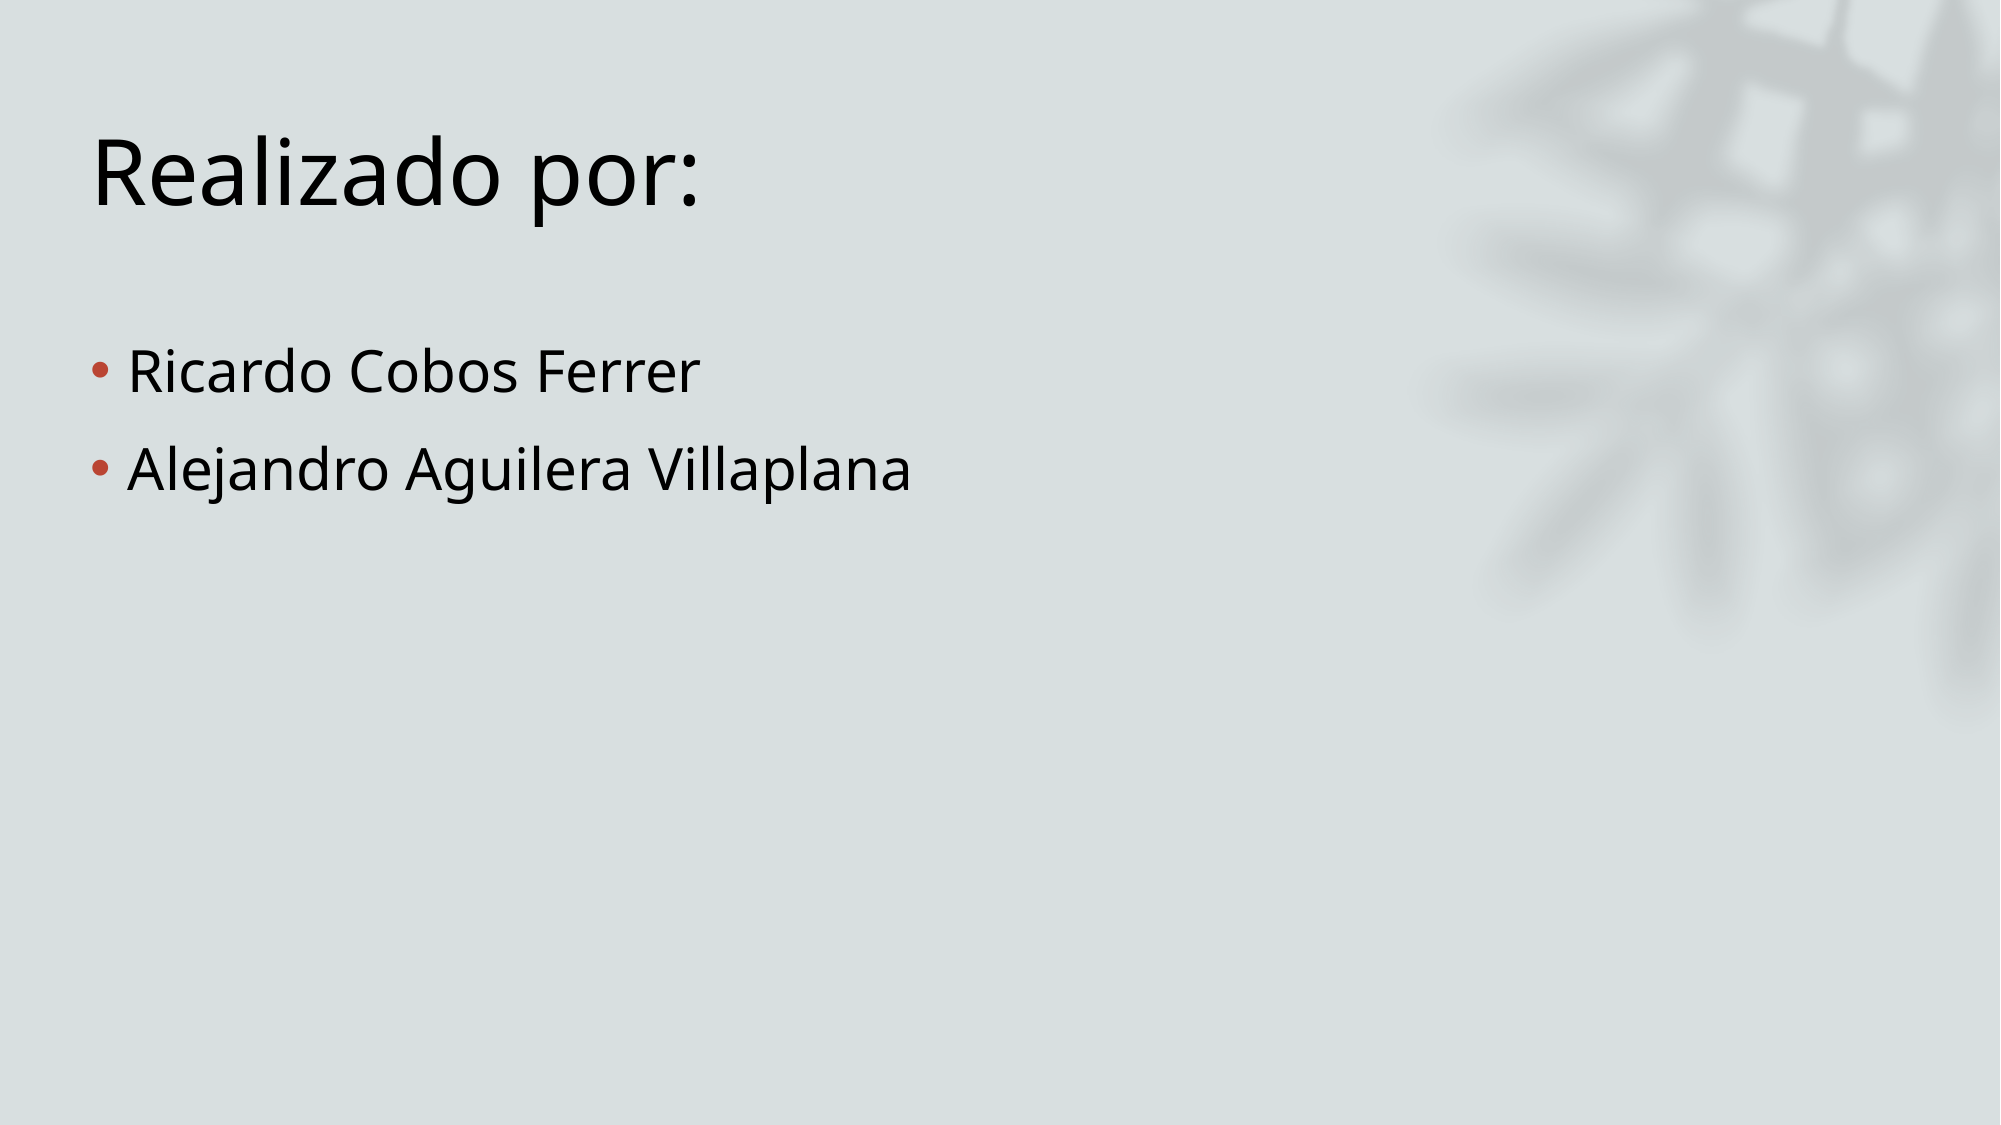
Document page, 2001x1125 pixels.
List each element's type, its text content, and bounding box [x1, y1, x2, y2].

list Ricardo Cobos Ferrer Alejandro Aguilera Villaplana [75, 319, 1925, 1009]
title Realizado por: [75, 60, 1863, 278]
